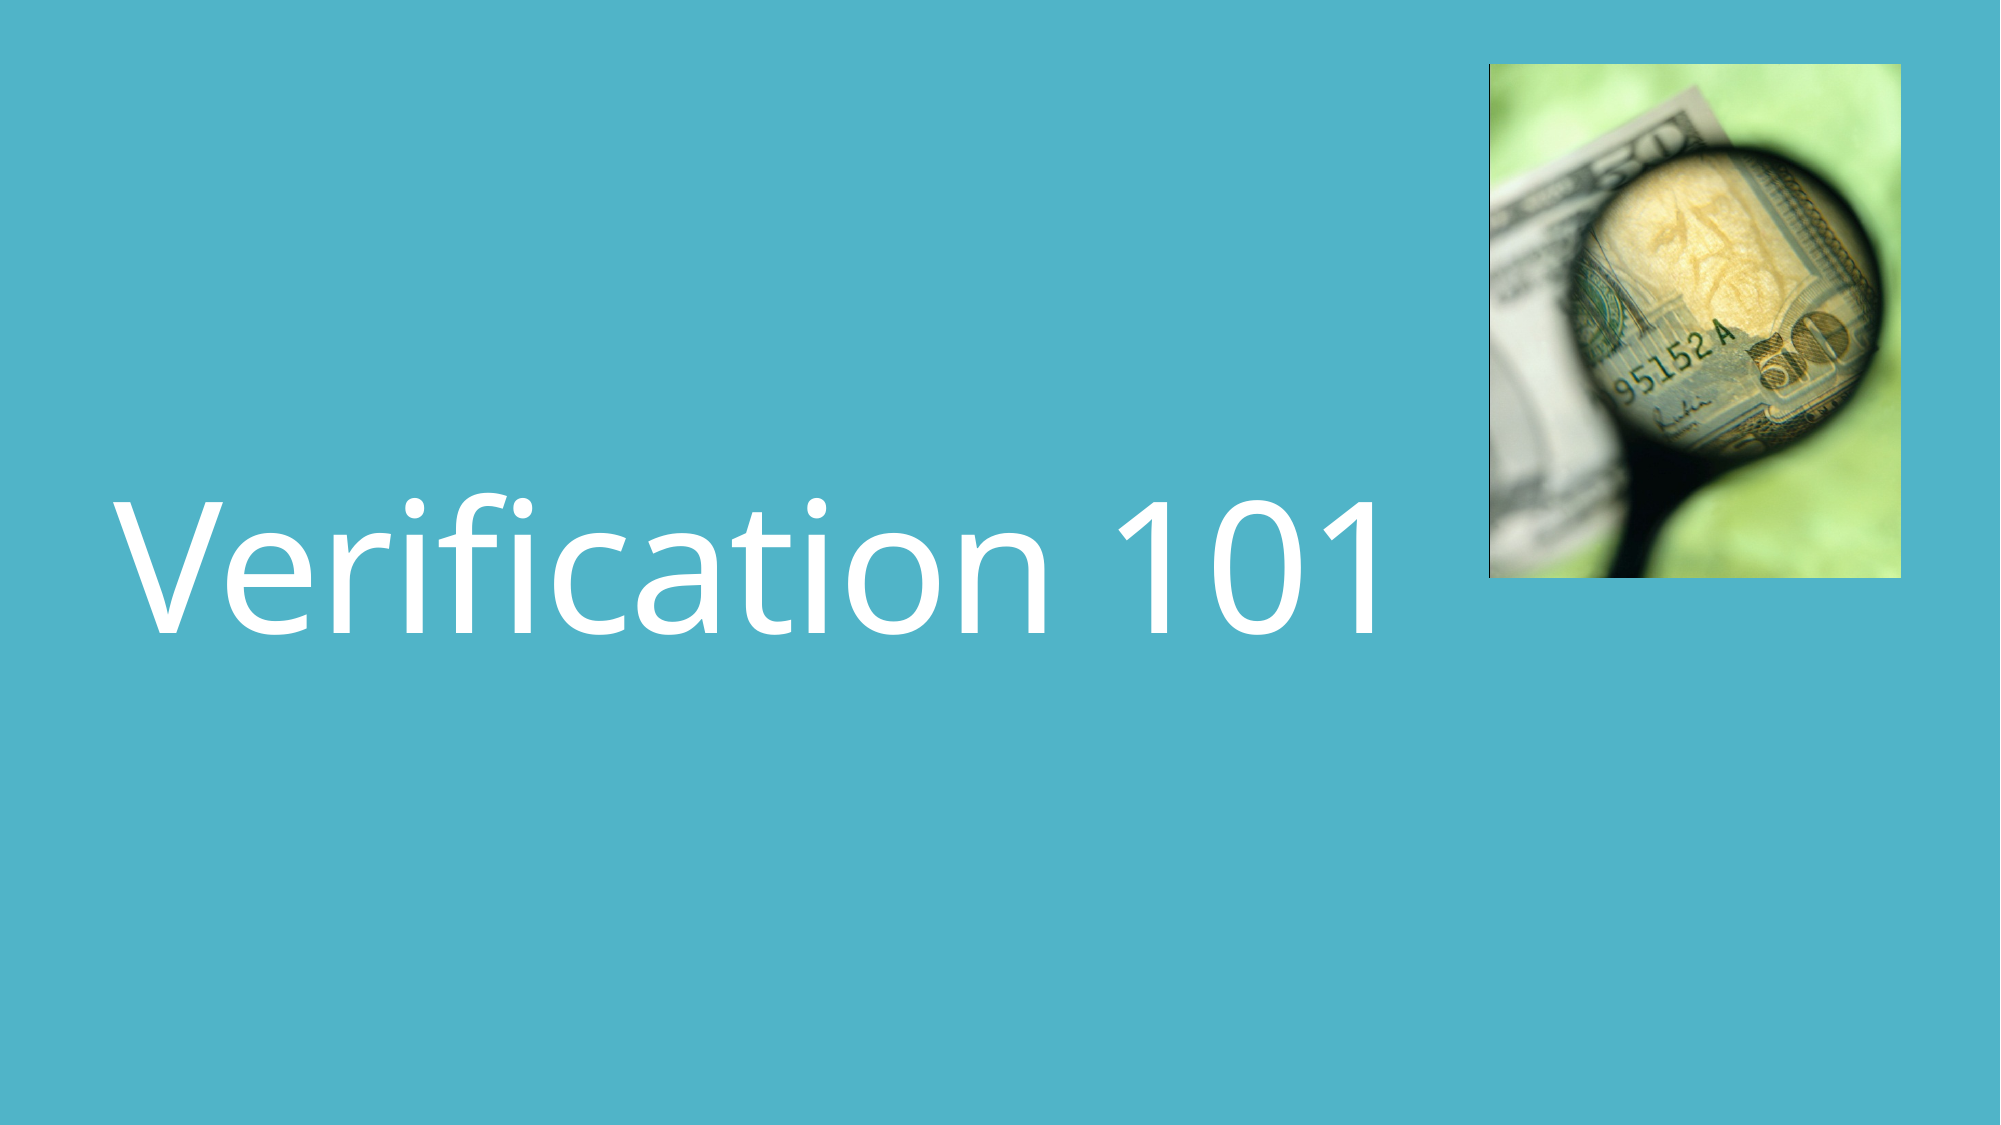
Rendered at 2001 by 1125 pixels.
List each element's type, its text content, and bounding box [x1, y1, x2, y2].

picture [1489, 63, 1901, 579]
title Verification 101 [98, 126, 1868, 677]
